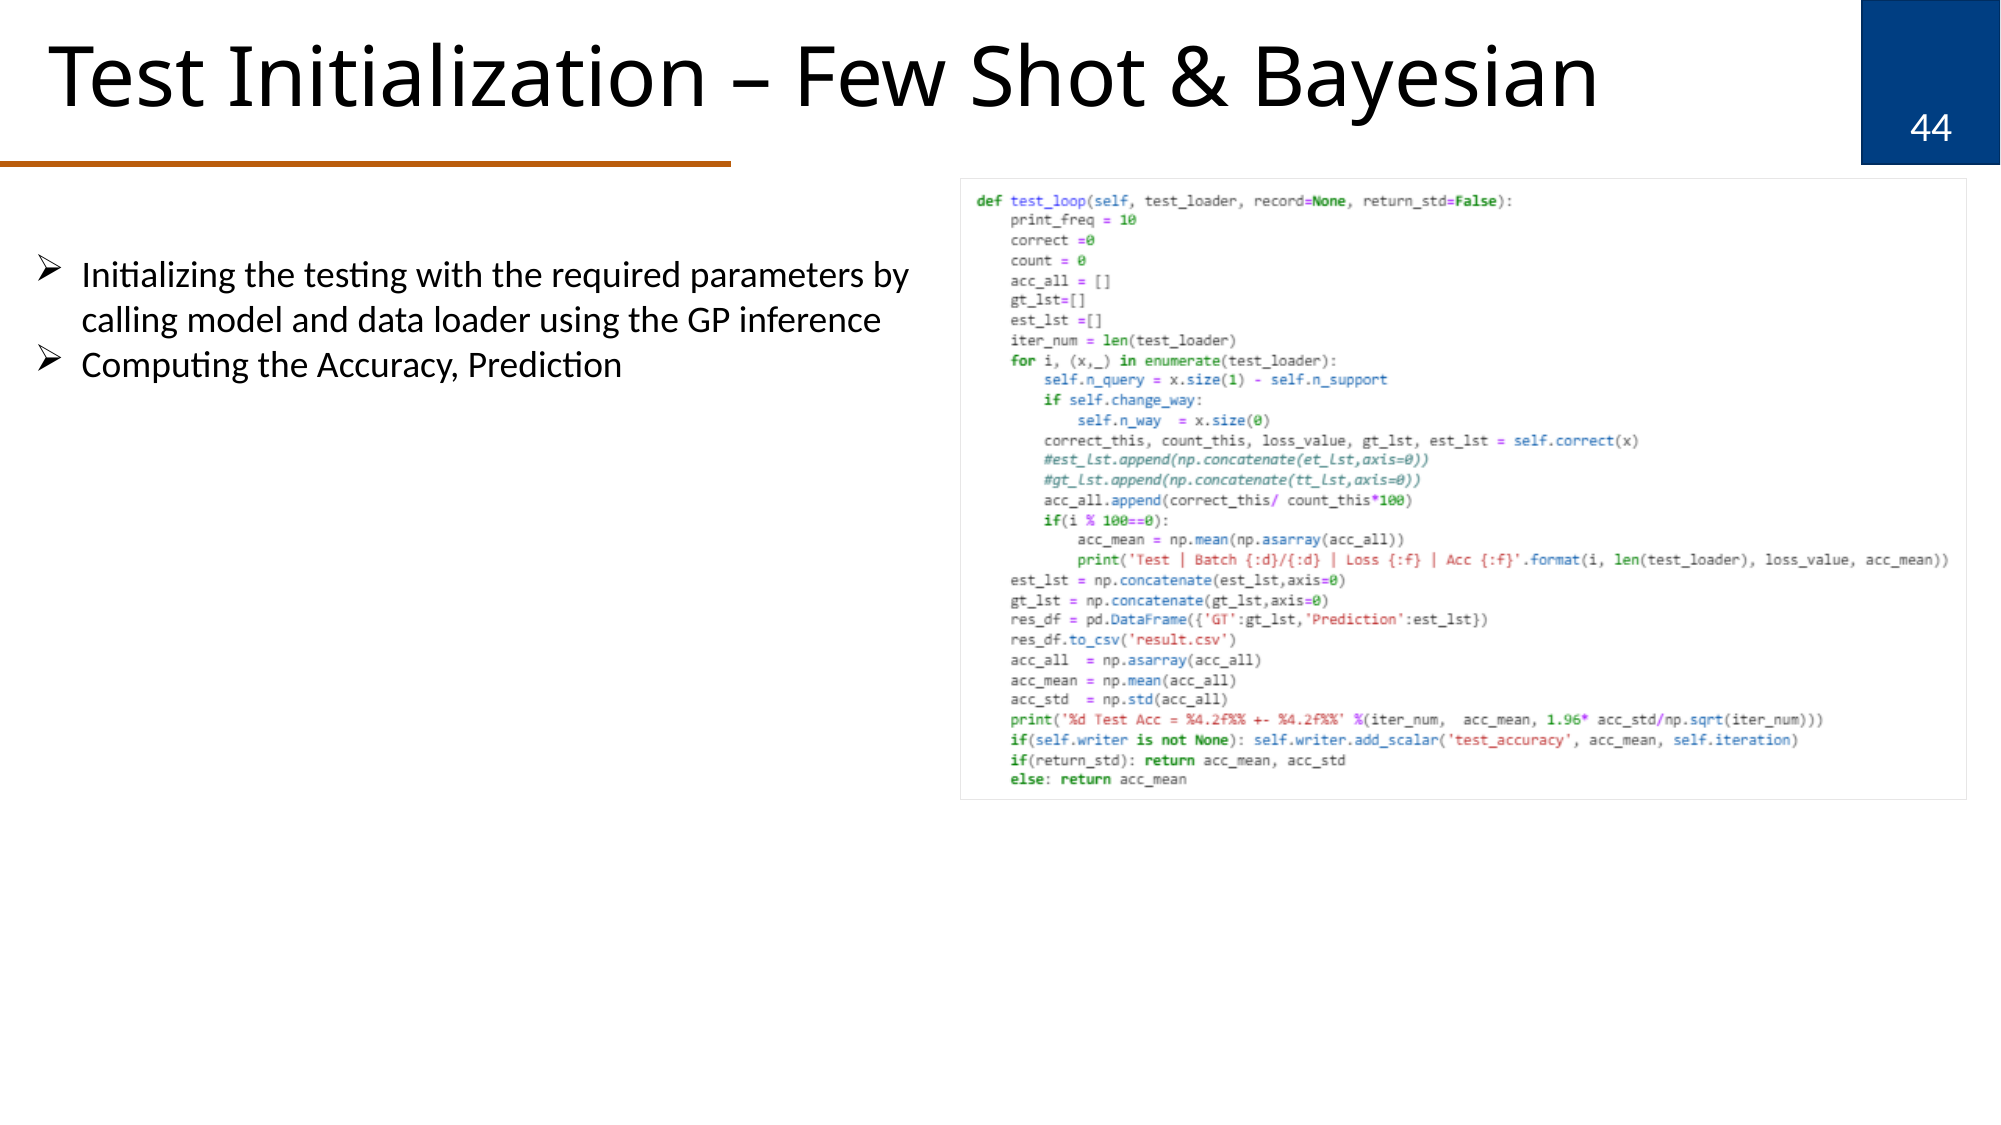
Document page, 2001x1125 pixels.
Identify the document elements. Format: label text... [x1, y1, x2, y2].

text_box Initializing the testing with the required parameters by calling model and data loader using the GP inference Computing the Accuracy, Prediction [20, 242, 960, 393]
slide_number 44 [1862, 85, 2000, 165]
title Test Initialization – Few Shot & Bayesian [33, 0, 1863, 160]
picture [960, 178, 1967, 800]
